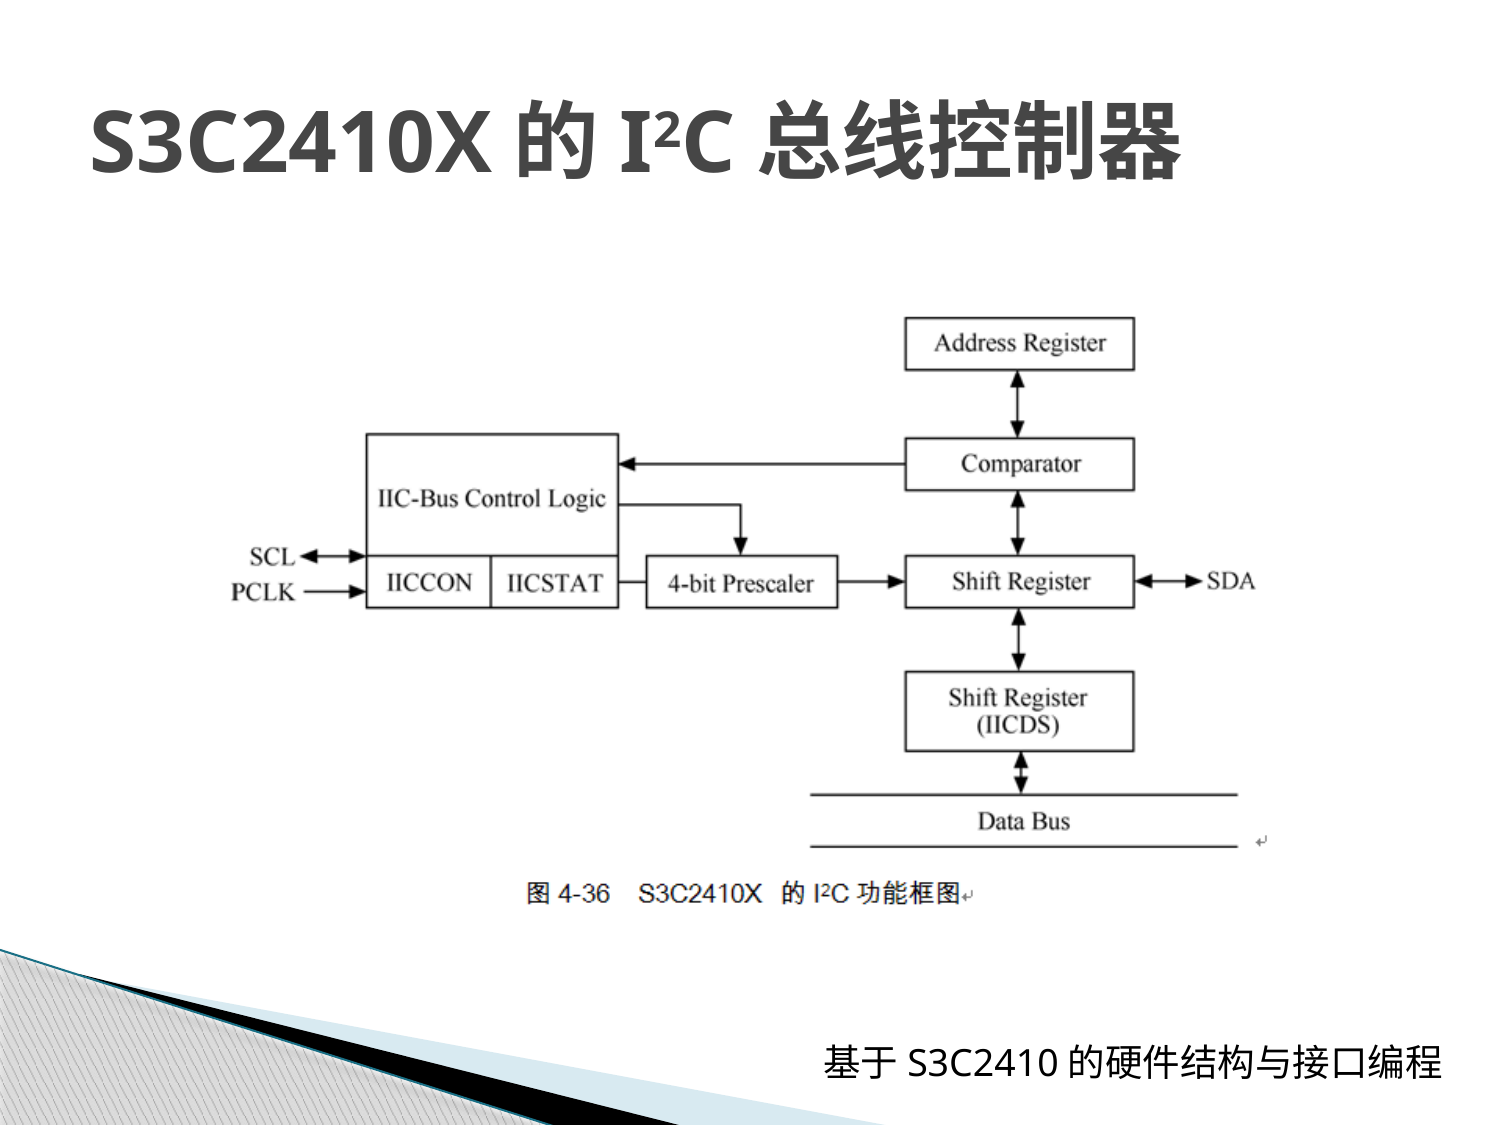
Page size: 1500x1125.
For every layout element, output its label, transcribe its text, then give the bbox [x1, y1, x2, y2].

title S3C2410X的I2C总线控制器 [75, 45, 1425, 233]
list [197, 311, 1303, 917]
text_box 基于S3C2410的硬件结构与接口编程 [808, 1031, 1500, 1091]
